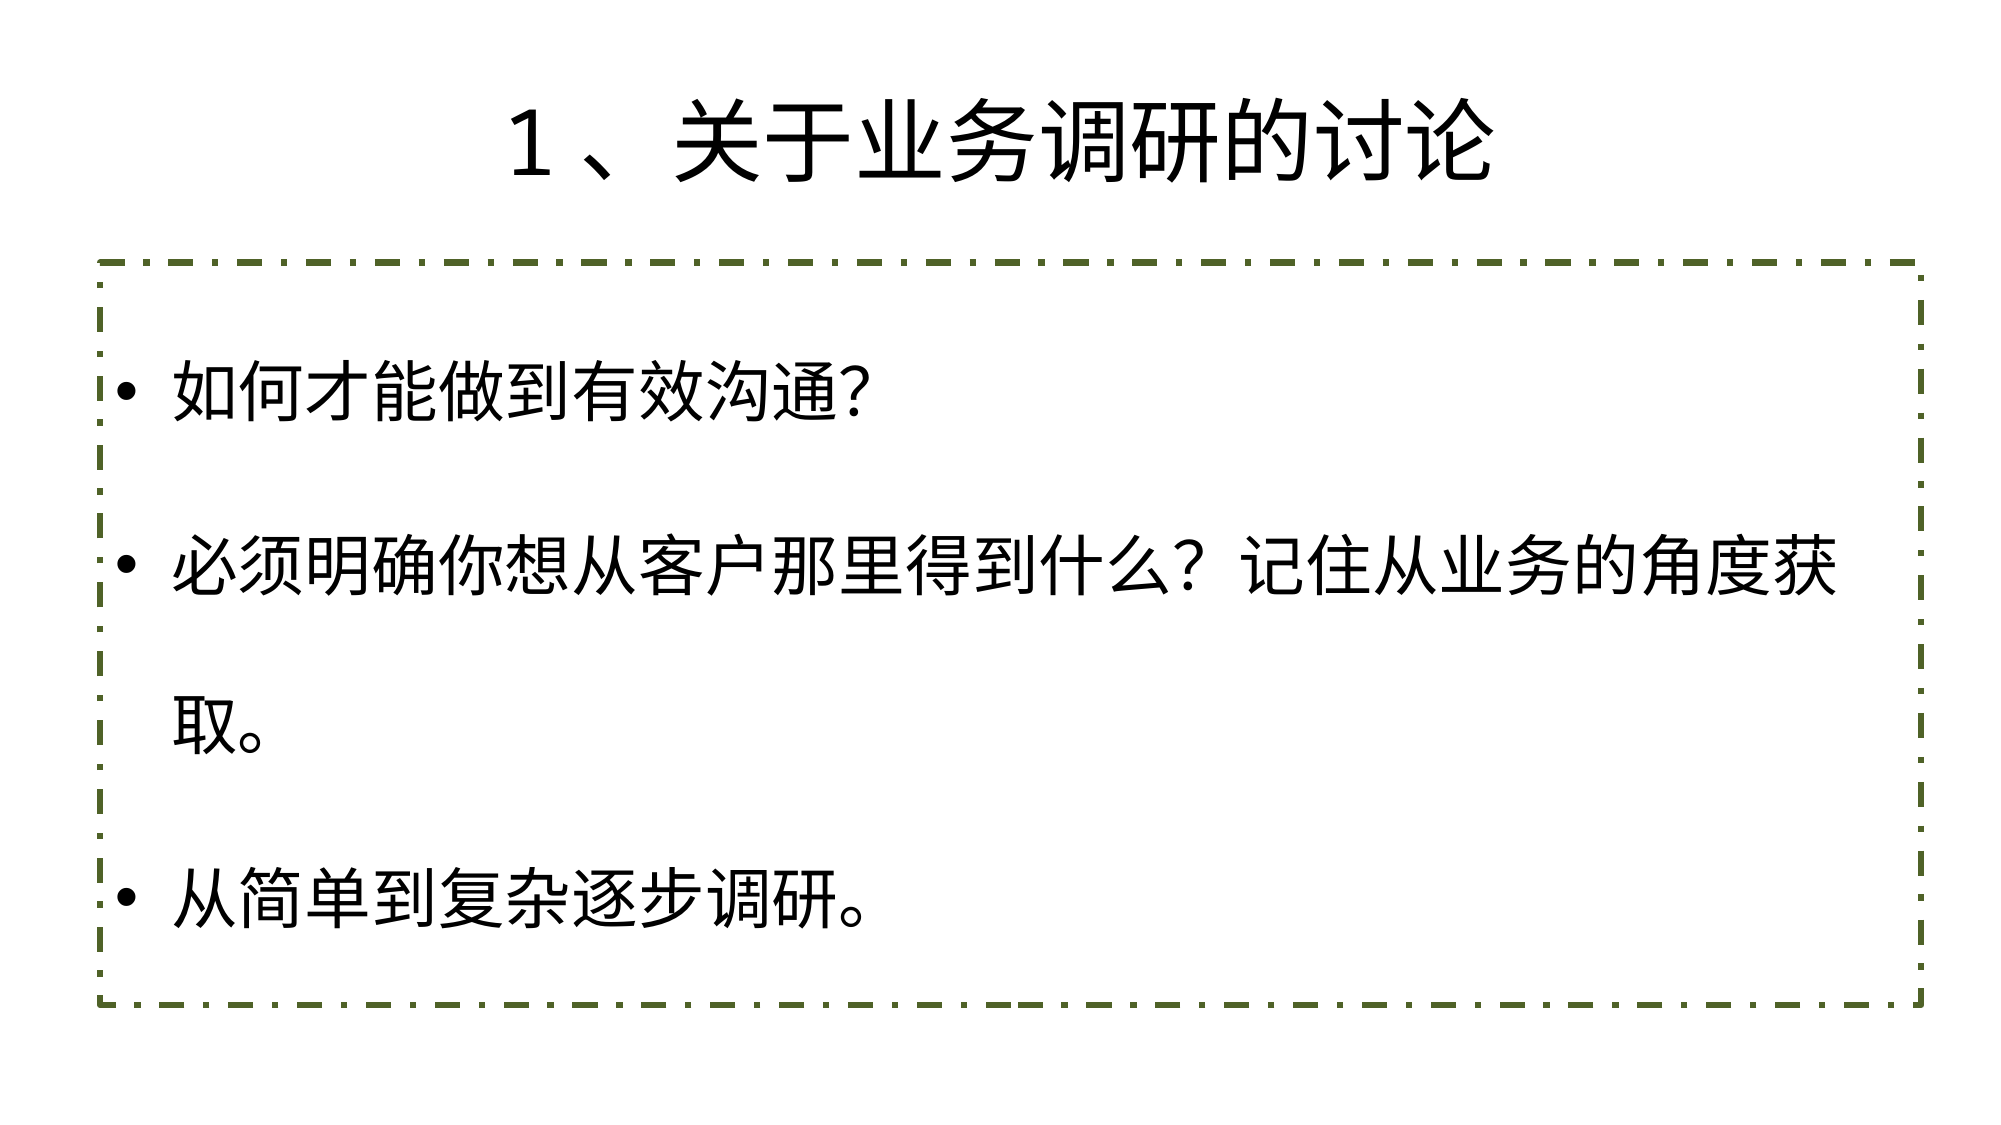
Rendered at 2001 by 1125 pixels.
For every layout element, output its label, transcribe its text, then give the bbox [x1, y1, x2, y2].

list 如何才能做到有效沟通？ 必须明确你想从客户那里得到什么？记住从业务的角度获取。 从简单到复杂逐步调研。 [99, 262, 1922, 1005]
title 1、关于业务调研的讨论 [99, 45, 1900, 233]
